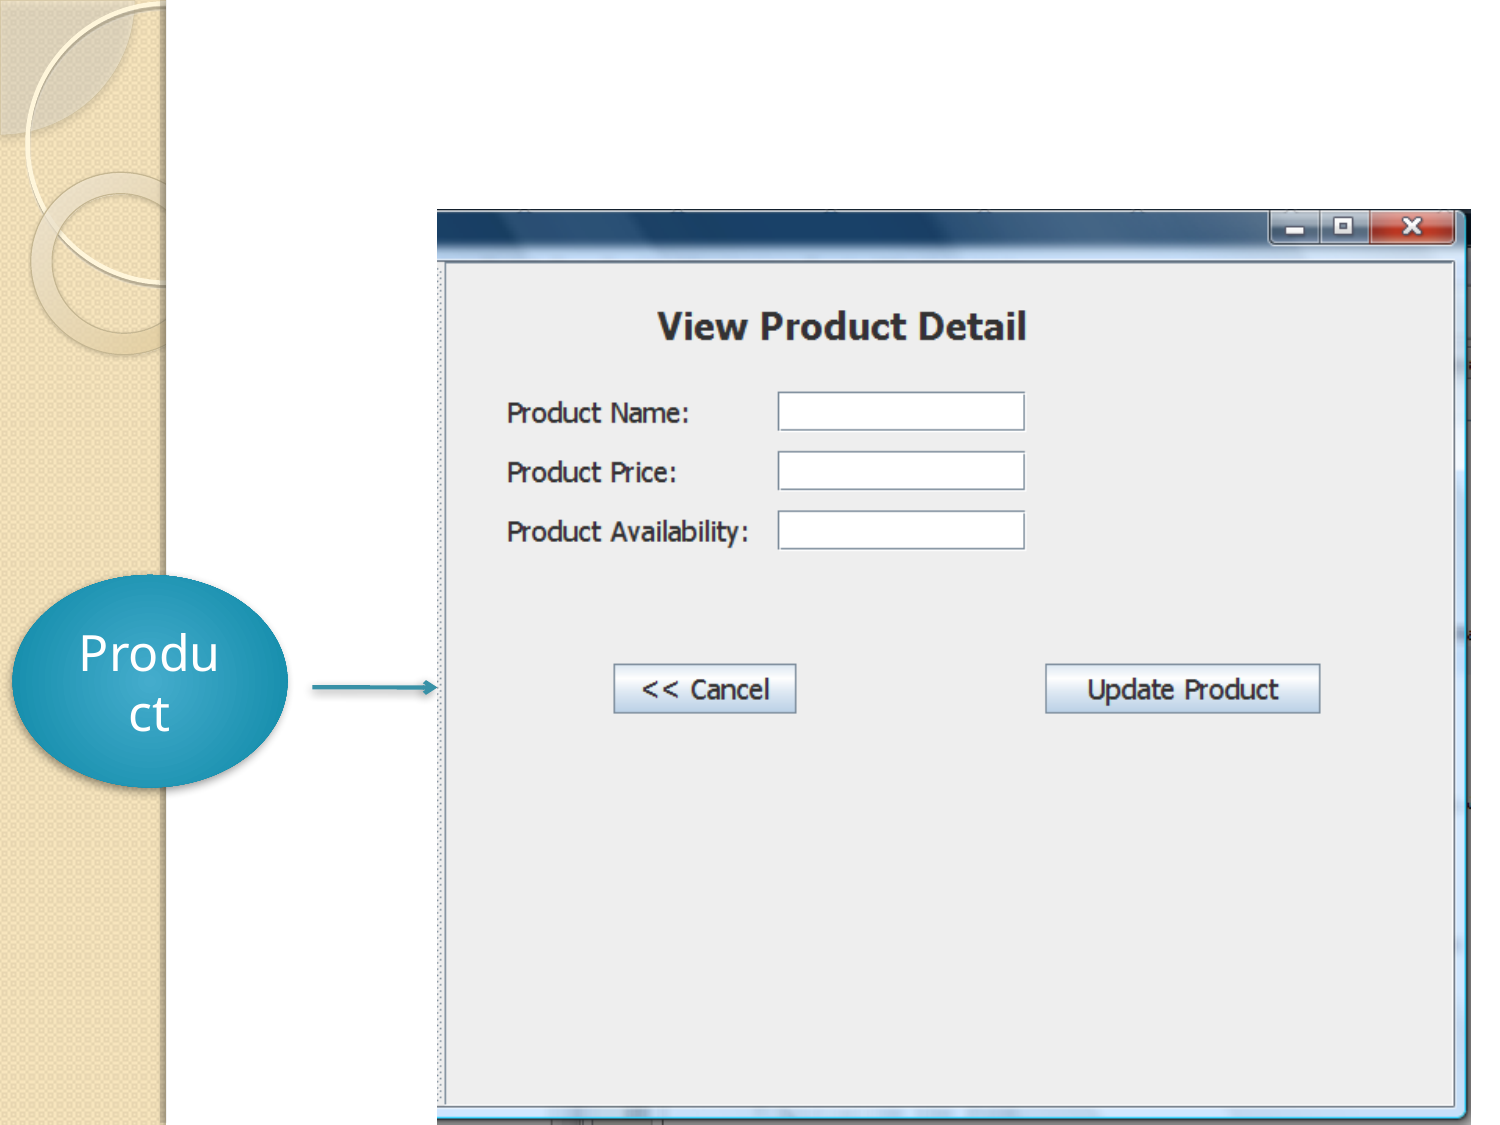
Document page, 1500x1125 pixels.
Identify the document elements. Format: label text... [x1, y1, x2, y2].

text_box Product [12, 574, 288, 788]
picture [437, 209, 1471, 1125]
